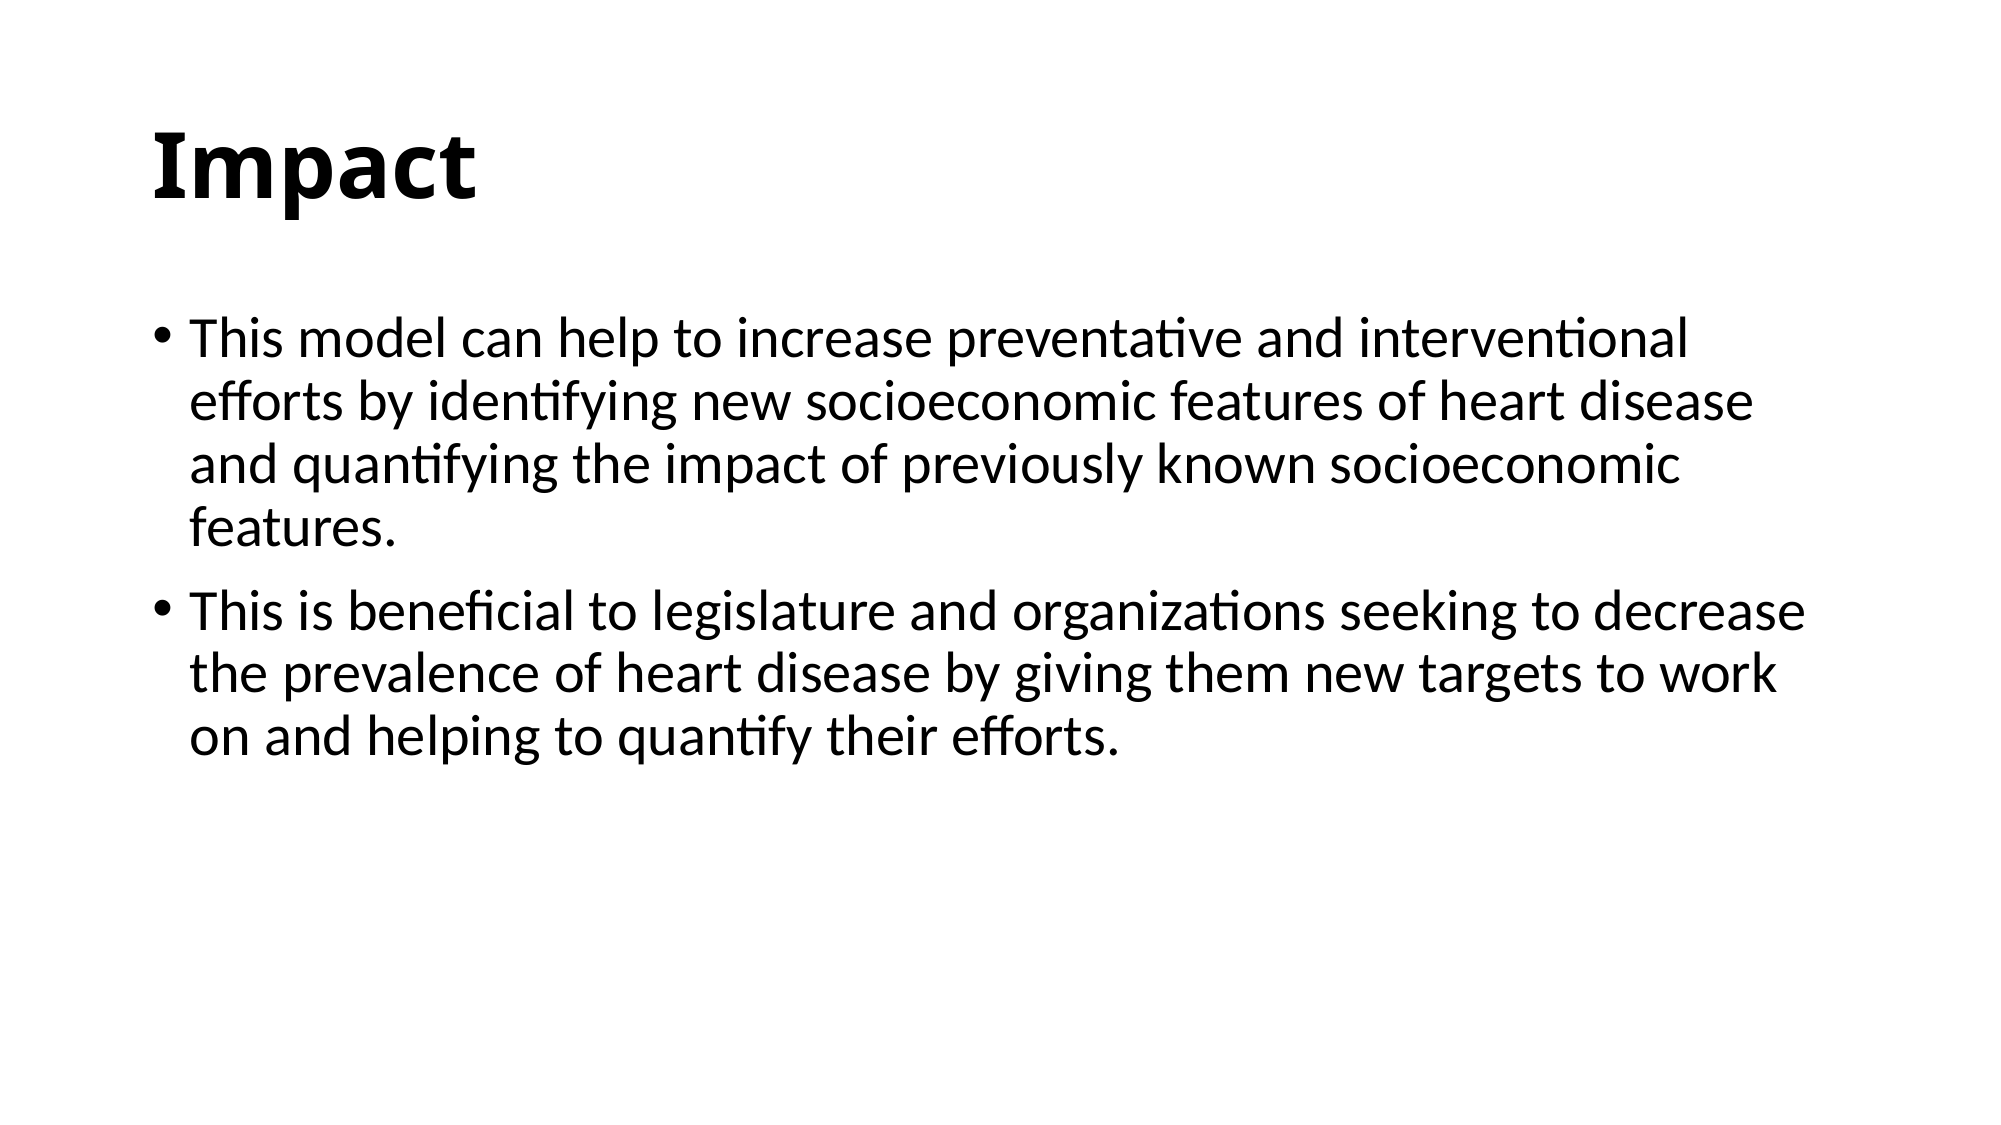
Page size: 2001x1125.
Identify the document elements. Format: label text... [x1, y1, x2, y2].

list This model can help to increase preventative and interventional efforts by identifying new socioeconomic features of heart disease and quantifying the impact of previously known socioeconomic features. This is beneficial to legislature and organizations seeking to decrease the prevalence of heart disease by giving them new targets to work on and helping to quantify their efforts. [137, 299, 1863, 1014]
title Impact [137, 59, 1863, 278]
